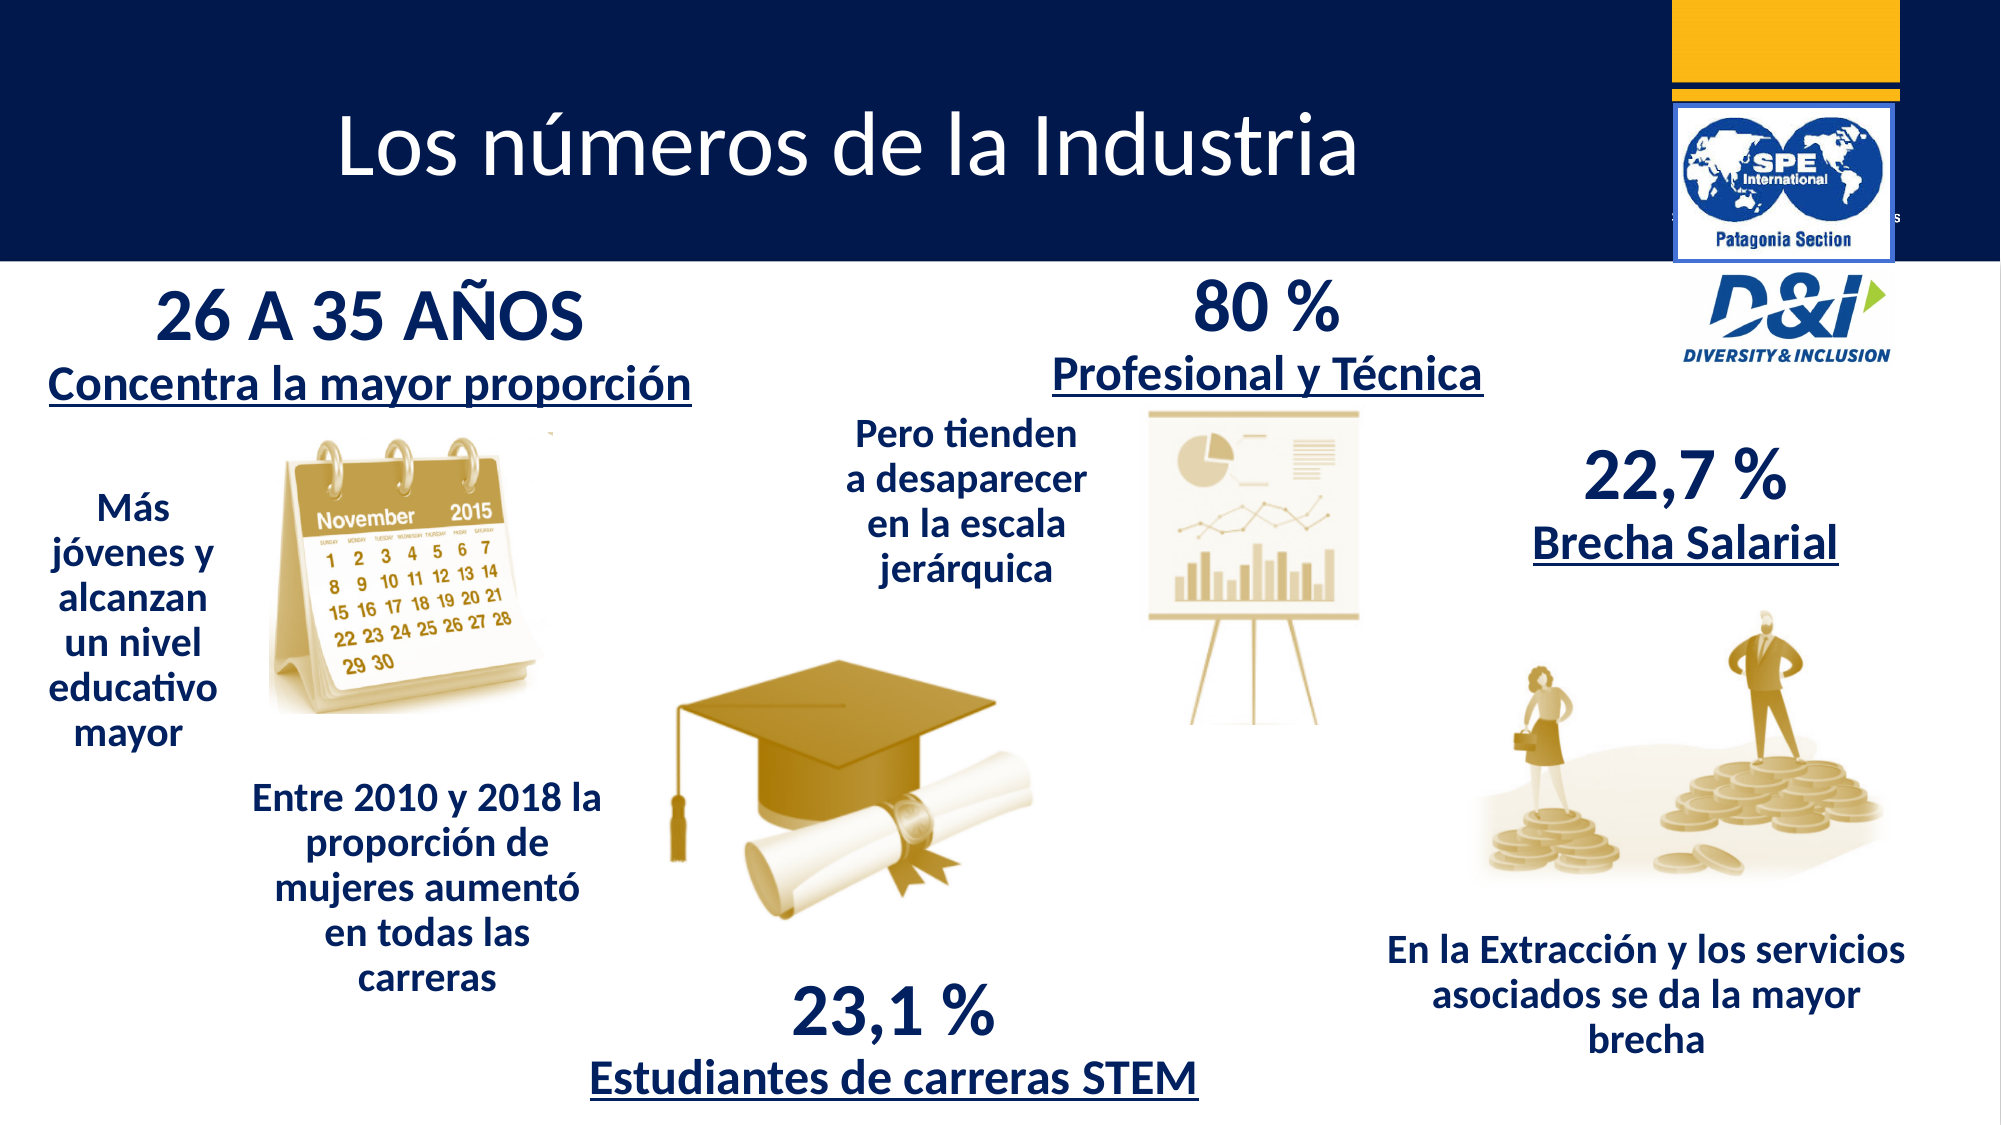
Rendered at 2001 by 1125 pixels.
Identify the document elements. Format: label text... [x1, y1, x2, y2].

text_box Entre 2010 y 2018 la proporción de mujeres aumentó en todas las carreras [237, 803, 618, 1009]
picture [269, 432, 554, 715]
text_box En la Extracción y los servicios asociados se da la mayor brecha [1367, 905, 1926, 1070]
picture [1136, 398, 1394, 725]
picture [635, 633, 1060, 937]
text_box 80 % Profesional y Técnica [952, 245, 1584, 410]
text_box 22,7 % Brecha Salarial [1398, 413, 2000, 578]
text_box 26 A 35 AÑOS Concentra la mayor proporción [29, 319, 712, 419]
picture [1467, 599, 1892, 889]
picture [1678, 268, 1894, 369]
title Los números de la Industria [99, 45, 1600, 233]
text_box 23,1 % Estudiantes de carreras STEM [552, 949, 1236, 1113]
picture [1678, 108, 1890, 259]
text_box Más jóvenes y alcanzan un nivel educativo mayor [29, 436, 238, 763]
text_box Pero tienden a desaparecer en la escala jerárquica [828, 402, 1106, 599]
